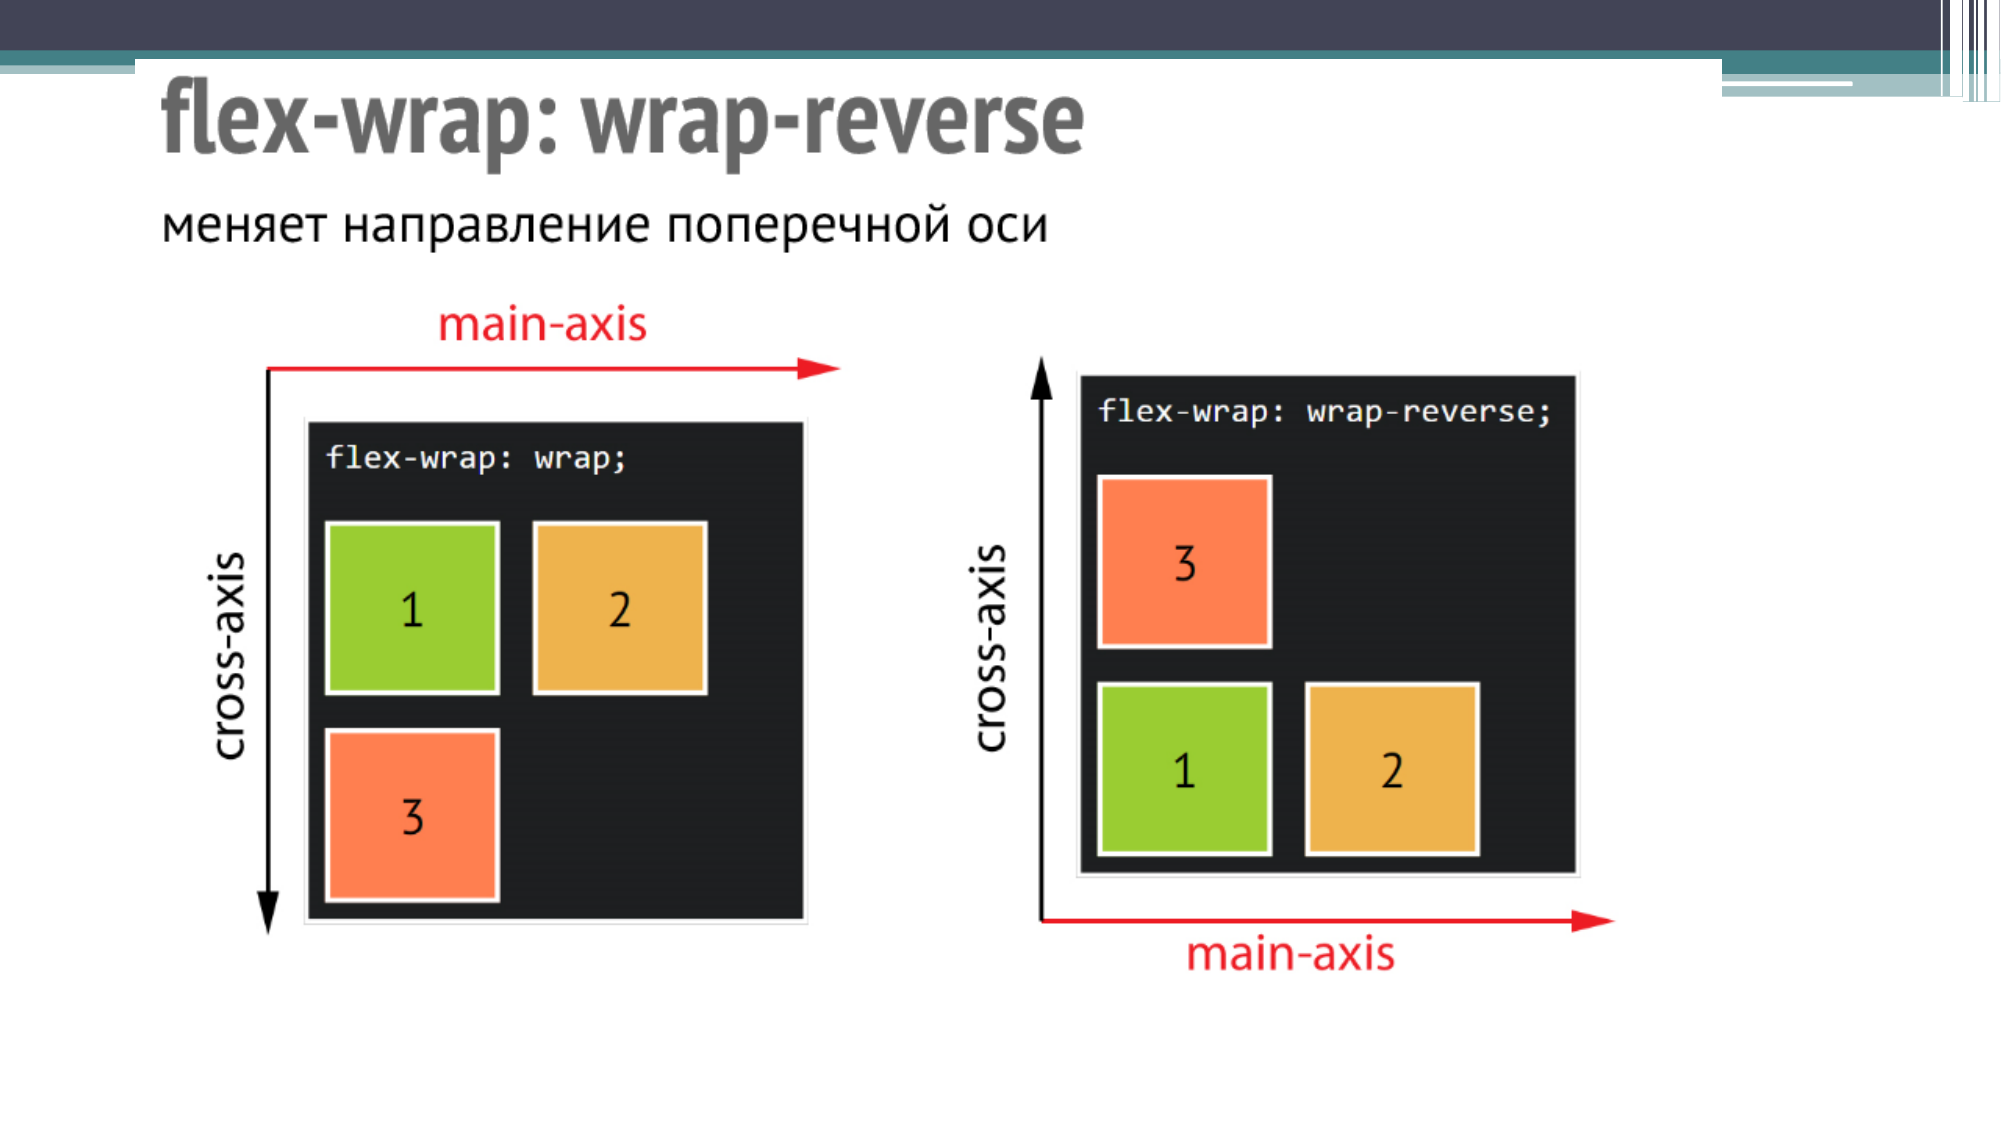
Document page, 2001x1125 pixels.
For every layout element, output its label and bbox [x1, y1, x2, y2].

picture [135, 59, 1722, 1066]
